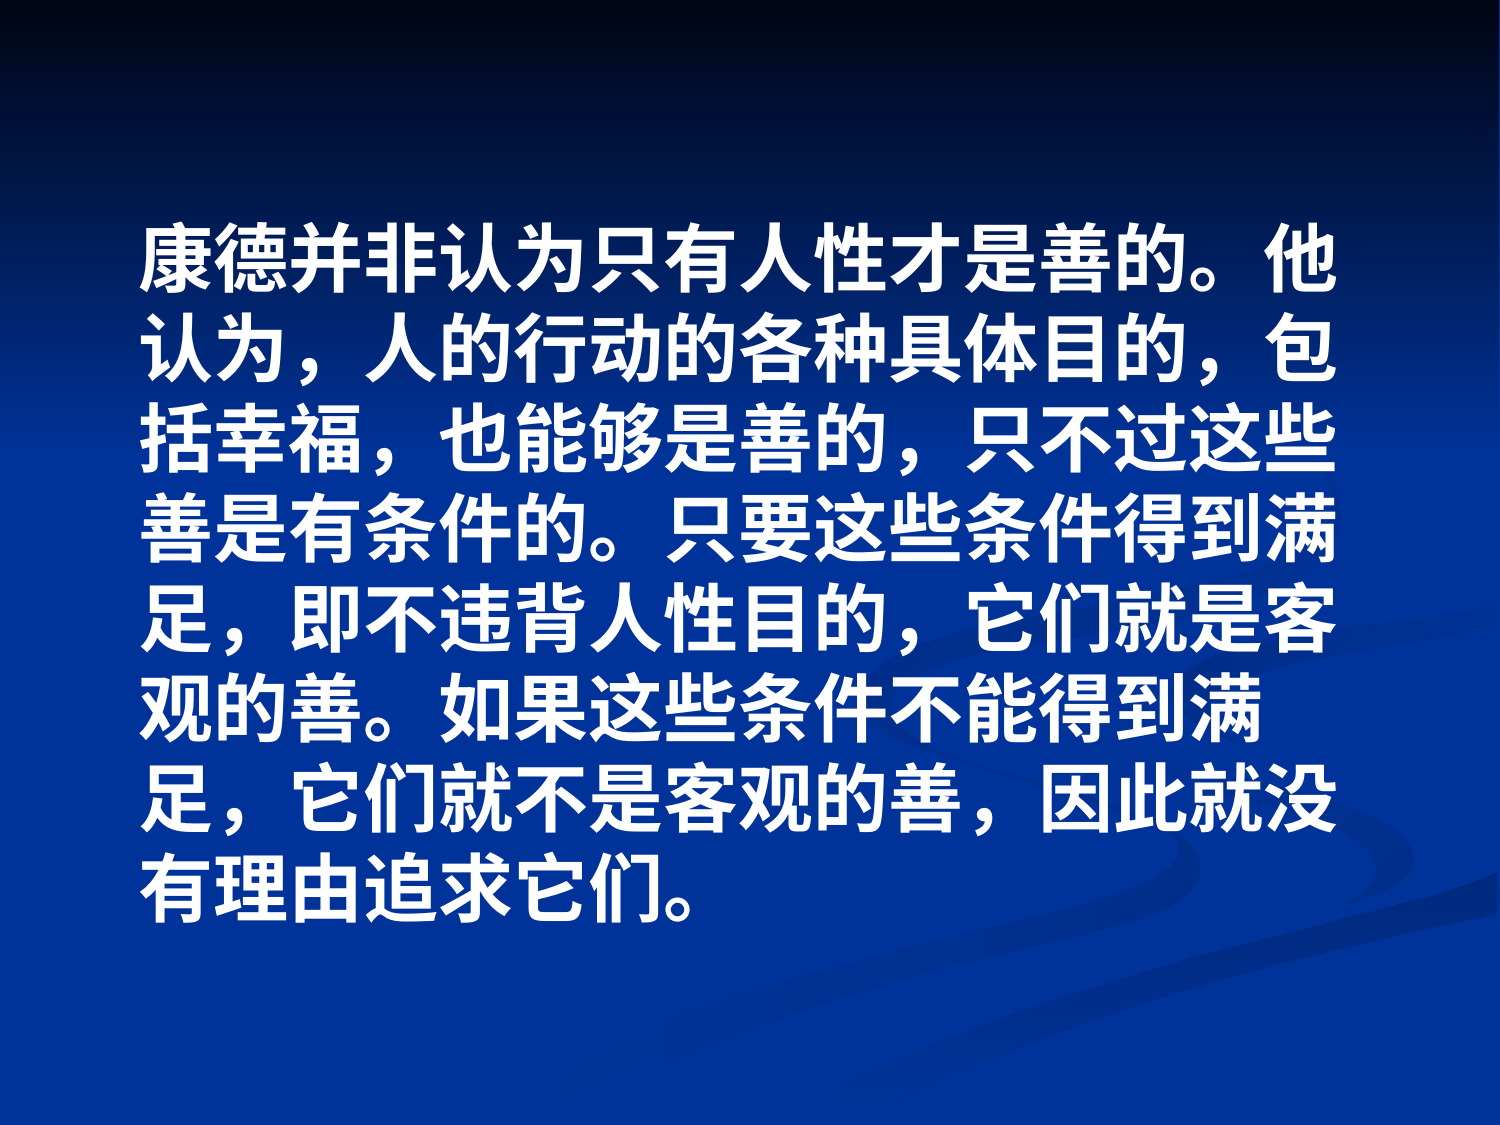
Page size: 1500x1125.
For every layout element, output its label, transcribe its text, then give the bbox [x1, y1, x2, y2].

text_box 康德并非认为只有人性才是善的。他认为，人的行动的各种具体目的，包括幸福，也能够是善的，只不过这些善是有条件的。只要这些条件得到满足，即不违背人性目的，它们就是客观的善。如果这些条件不能得到满足，它们就不是客观的善，因此就没有理由追求它们。 [123, 113, 1424, 939]
